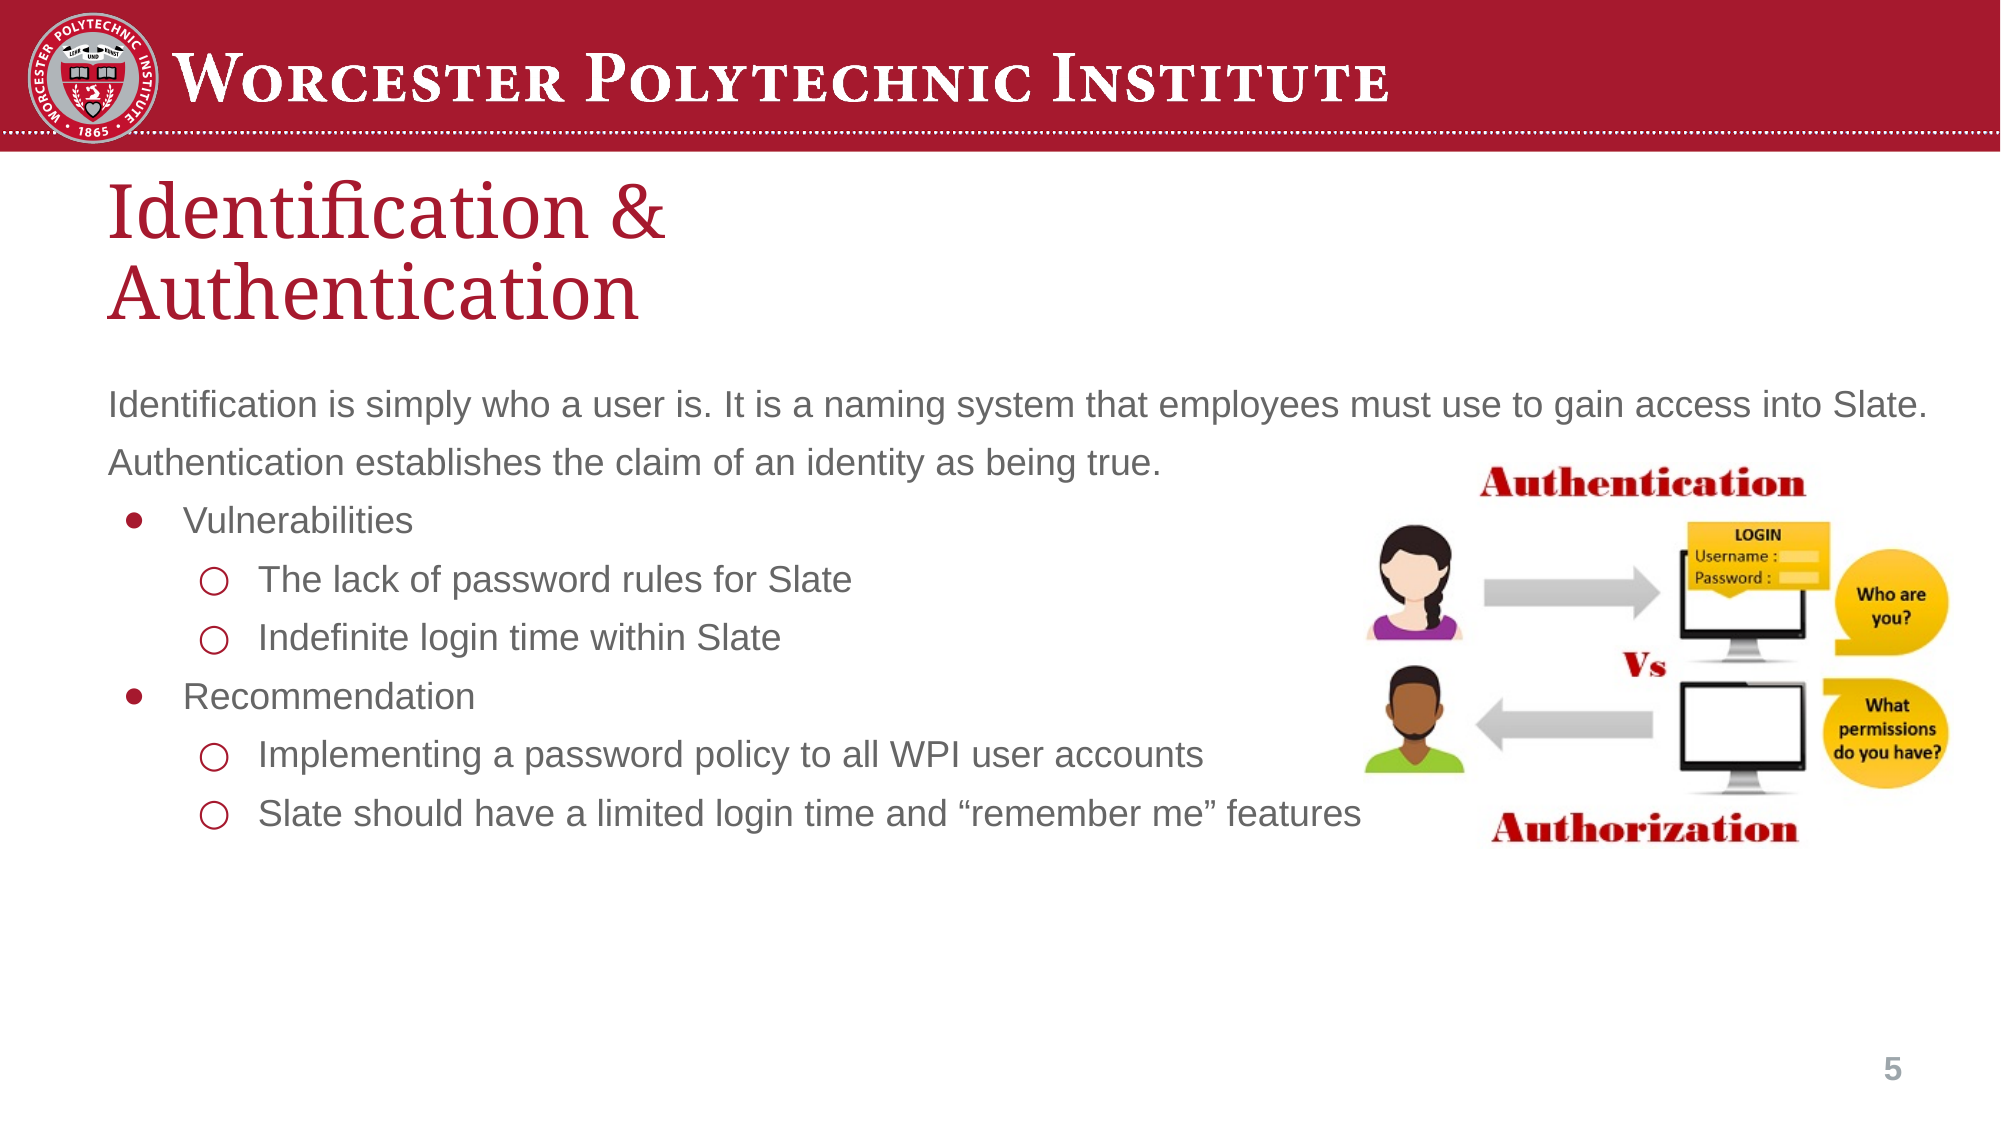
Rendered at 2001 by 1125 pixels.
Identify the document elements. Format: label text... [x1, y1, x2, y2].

text_box [931, 808, 1292, 860]
title Identification & Authentication [93, 140, 1234, 343]
picture [0, 0, 2001, 1125]
list Identification is simply who a user is. It is a naming system that employees must use to gain access into Slate. Authentication establishes the claim of an identity as being true. Vulnerabilities The lack of password rules for Slate Indefinite login time within Slate Recommendation Implementing a password policy to all WPI user accounts Slate should have a limited login time and “remember me” features. [93, 358, 1954, 1057]
footer ‹#› [1841, 1036, 1918, 1097]
